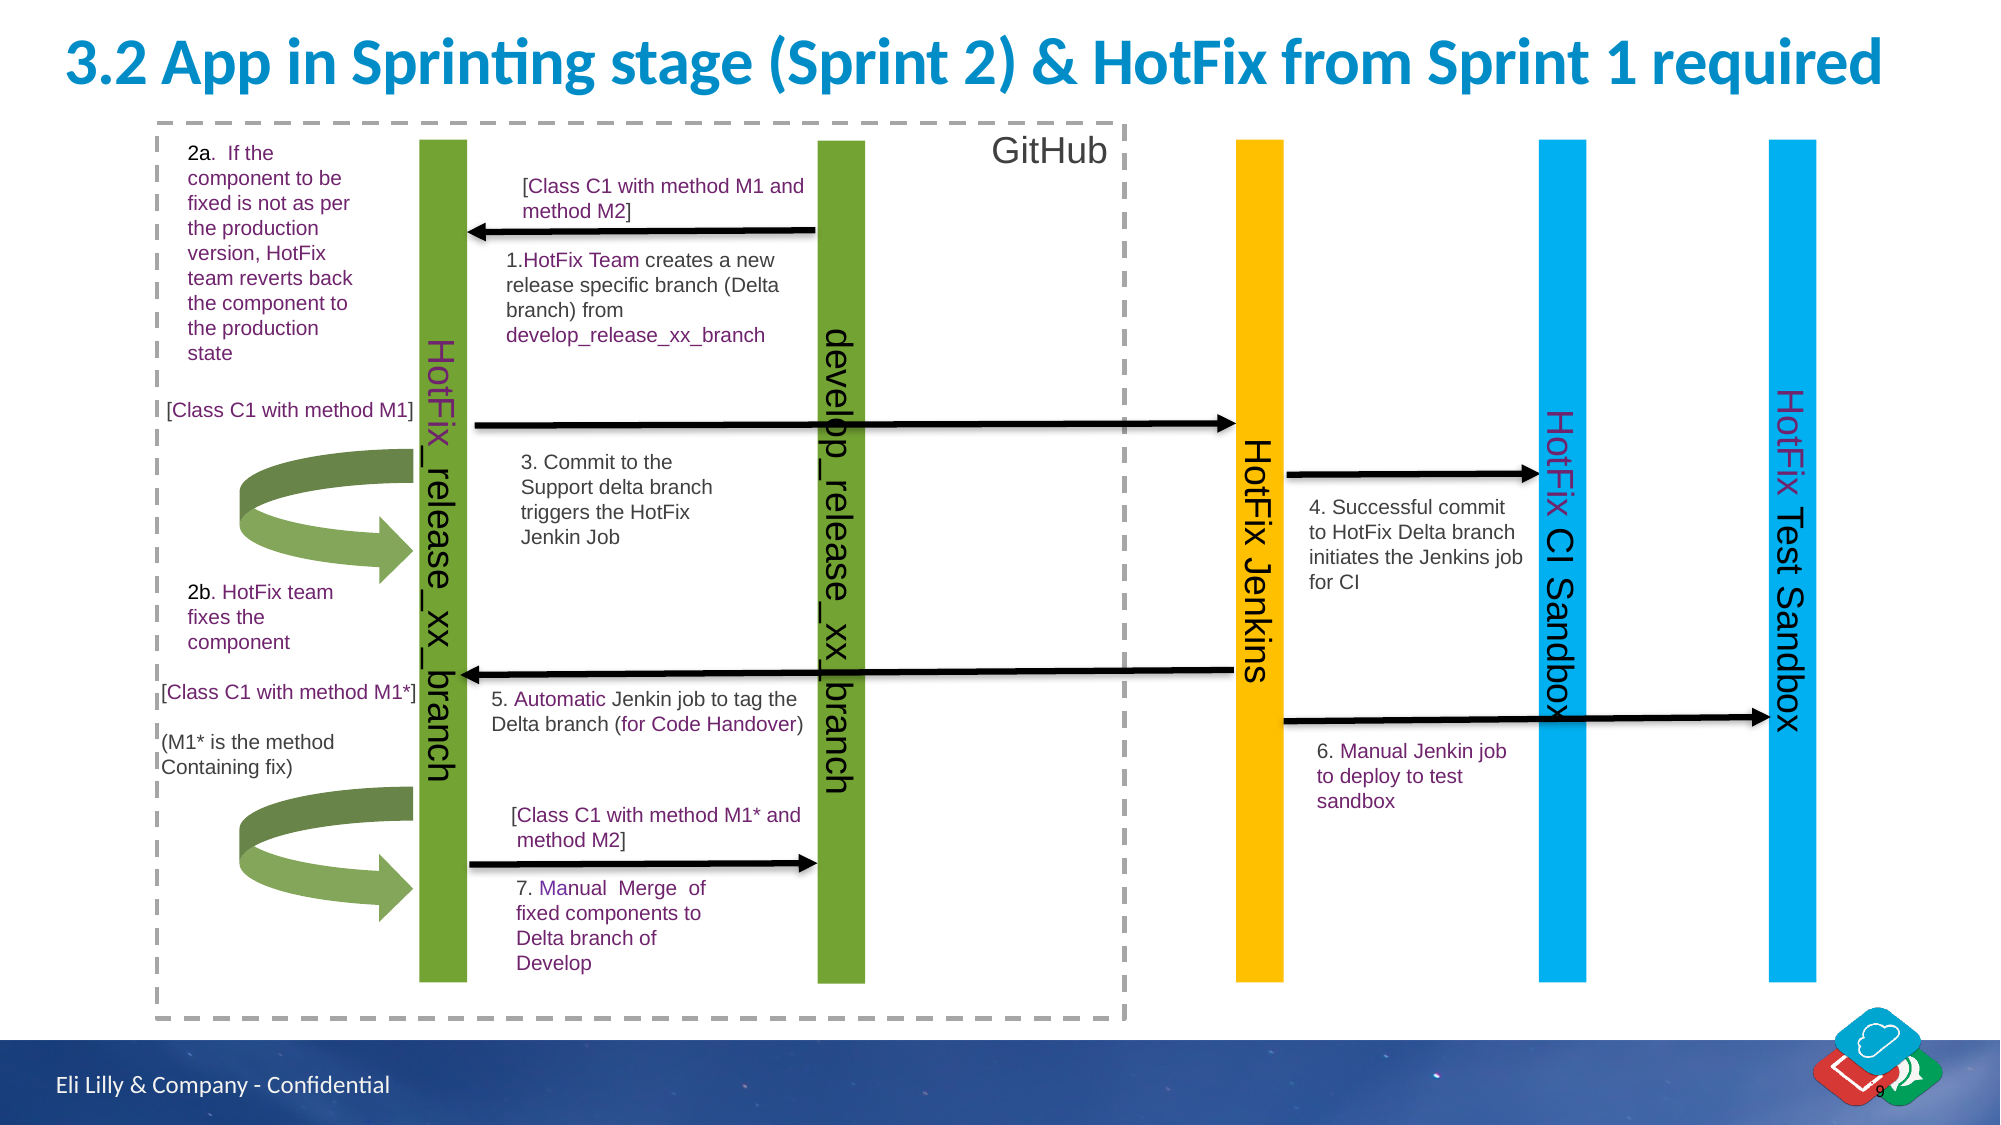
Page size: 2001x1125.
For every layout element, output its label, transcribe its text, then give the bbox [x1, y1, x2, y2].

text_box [1283, 716, 1772, 722]
text_box 1.HotFix Team creates a new release specific branch (Delta branch) from develop_release_xx_branch [491, 244, 847, 363]
text_box [Class C1 with method M1] [151, 389, 508, 487]
text_box GitHub [976, 118, 1176, 166]
text_box [381, 853, 670, 933]
text_box 2a. If the component to be fixed is not as per the production version, HotFix team reverts back the component to the production state [172, 131, 373, 381]
text_box [Class C1 with method M1*] (M1* is the method Containing fix) [146, 670, 503, 789]
text_box [Class C1 with method M1 and method M2] [507, 165, 864, 264]
text_box [155, 436, 1127, 670]
text_box 4. Successful commit to HotFix Delta branch initiates the Jenkins job for CI [1294, 486, 1537, 596]
picture [0, 977, 2000, 1125]
text_box HotFix Jenkins [1234, 138, 1286, 984]
text_box 2b. HotFix team fixes the component [172, 570, 373, 670]
text_box [237, 487, 416, 587]
text_box HotFix Test Sandbox [1767, 138, 1819, 984]
text_box 3. Commit to the Support delta branch triggers the HotFix Jenkin Job [505, 441, 766, 560]
text_box [155, 685, 1127, 1021]
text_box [460, 669, 1235, 676]
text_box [466, 229, 816, 233]
text_box [237, 789, 416, 924]
text_box 5. Automatic Jenkin job to tag the Delta branch (for Code Handover) [503, 685, 833, 744]
text_box HotFix CI Sandbox [1537, 138, 1588, 714]
slide_number 9 [1433, 1072, 1901, 1114]
text_box [Class C1 with method M1* and method M2] [496, 794, 824, 853]
text_box HotFix CI Sandbox [1537, 730, 1588, 984]
text_box 7. Manual Merge of fixed components to Delta branch of Develop [501, 874, 740, 984]
title 3.2 App in Sprinting stage (Sprint 2) & HotFix from Sprint 1 required [64, 3, 2000, 122]
text_box 6. Manual Jenkin job to deploy to test sandbox [1301, 730, 1541, 812]
text_box [155, 121, 1127, 420]
